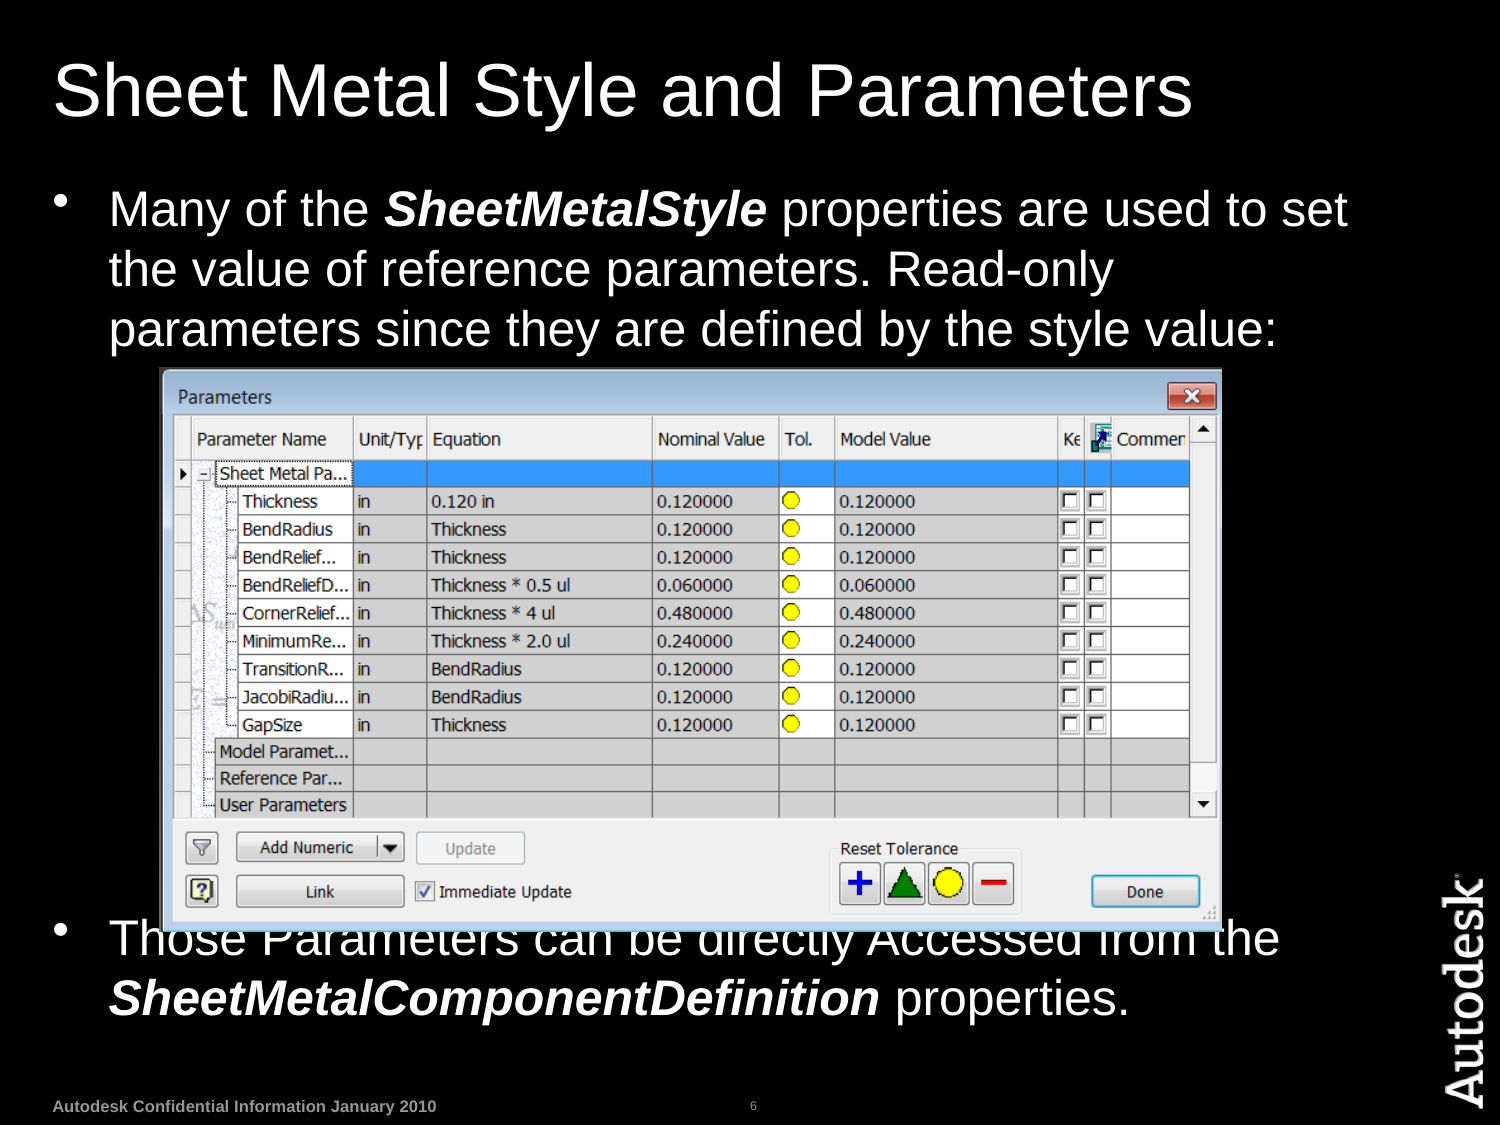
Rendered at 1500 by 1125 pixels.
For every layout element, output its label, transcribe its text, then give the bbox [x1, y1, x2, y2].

title Sheet Metal Style and Parameters [52, 0, 1376, 176]
picture [1402, 0, 1500, 1125]
list Many of the SheetMetalStyle properties are used to set the value of reference parameters. Read-only parameters since they are defined by the style value: Those Parameters can be directly Accessed from the SheetMetalComponentDefinition properties. [52, 176, 1376, 1017]
picture [158, 367, 1222, 932]
